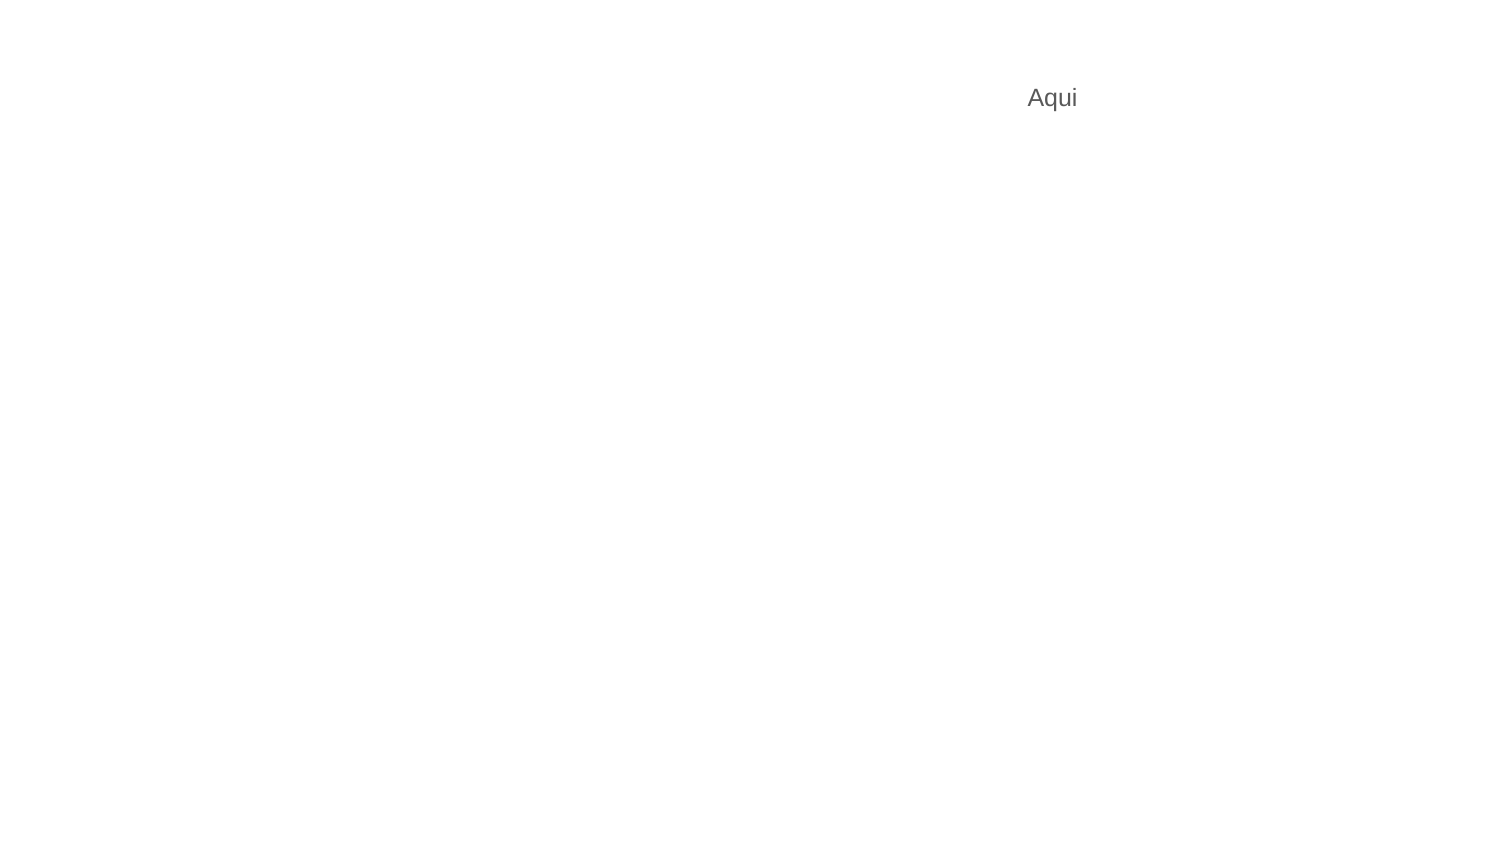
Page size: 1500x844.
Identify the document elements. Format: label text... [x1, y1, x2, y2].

text_box Aqui [1012, 61, 1449, 750]
